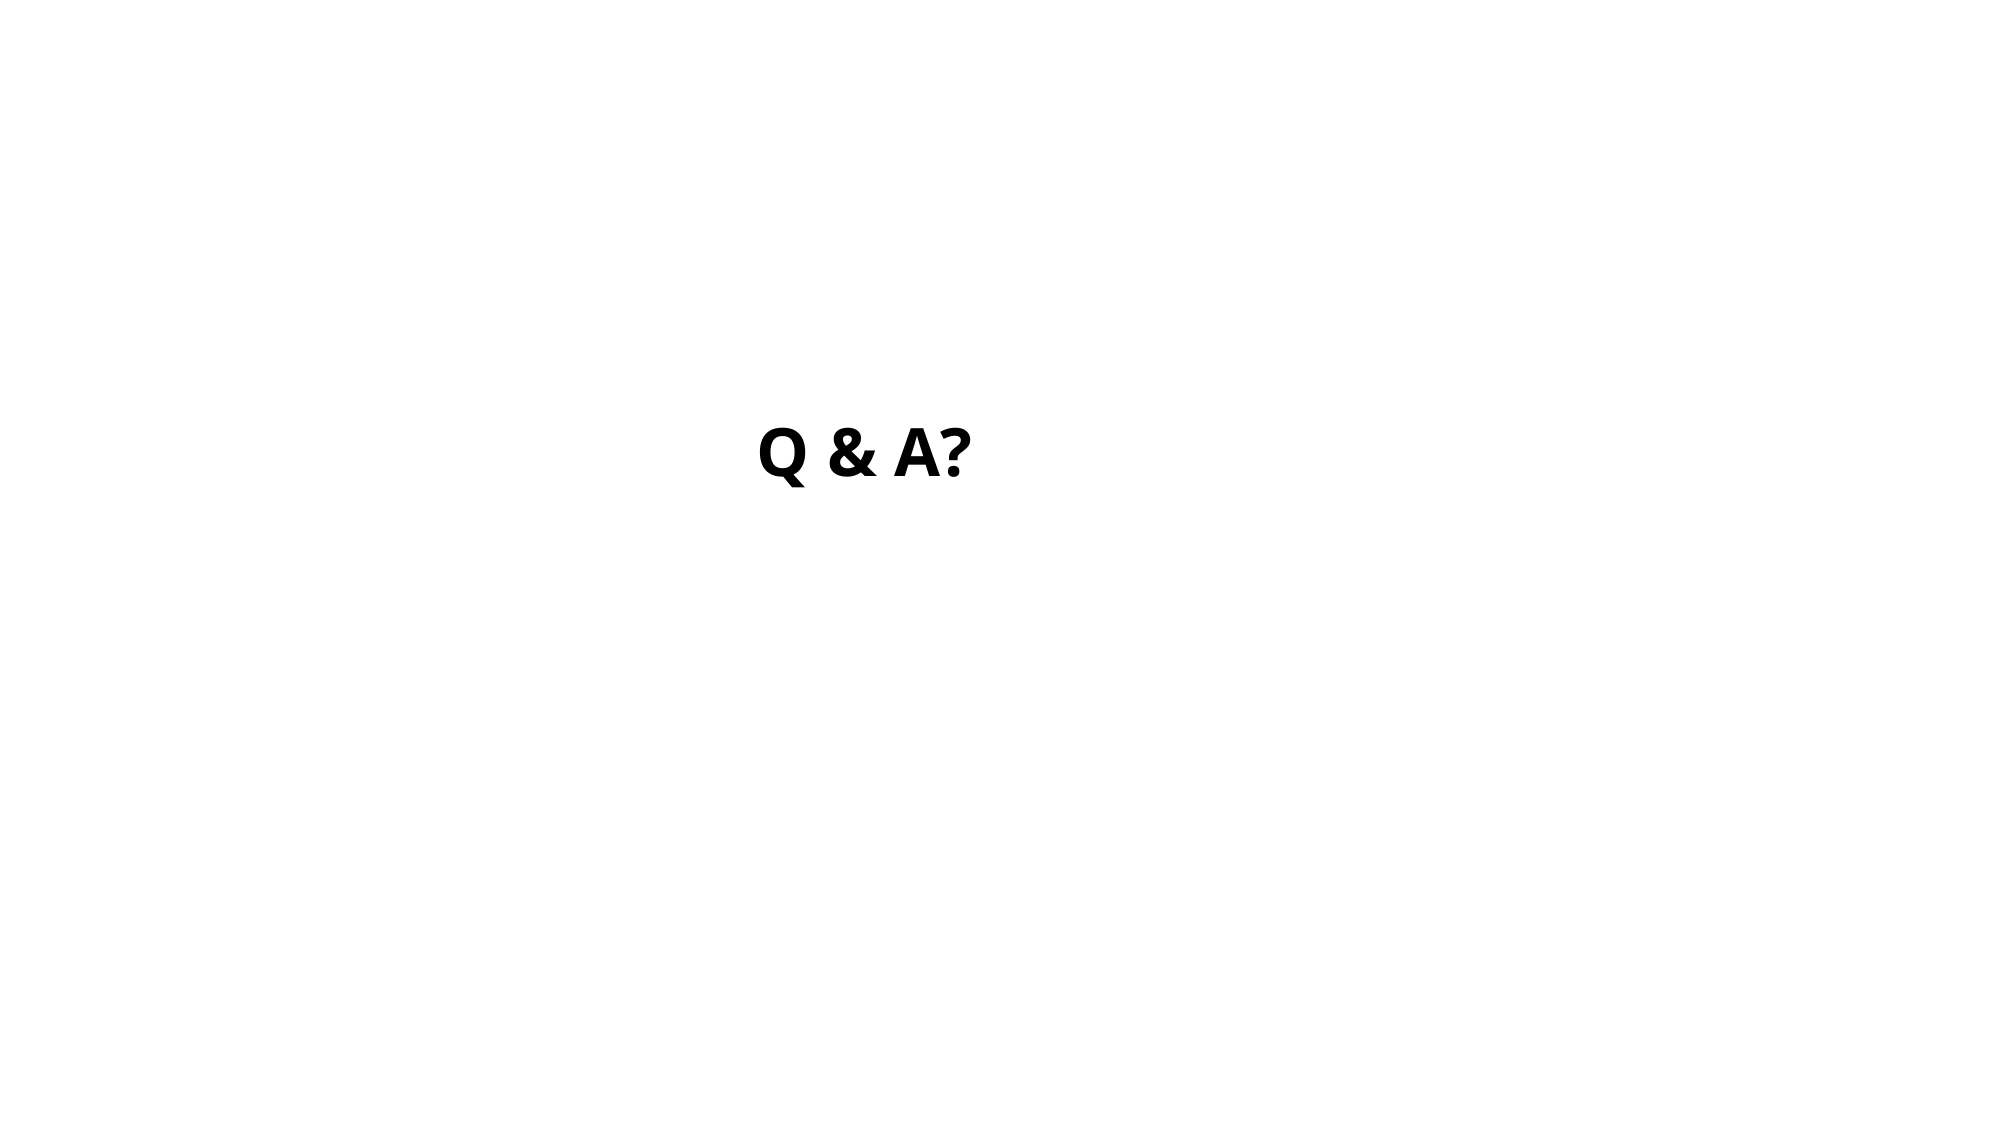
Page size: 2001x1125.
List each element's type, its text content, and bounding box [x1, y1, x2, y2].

text_box Q & A? [500, 402, 1230, 497]
